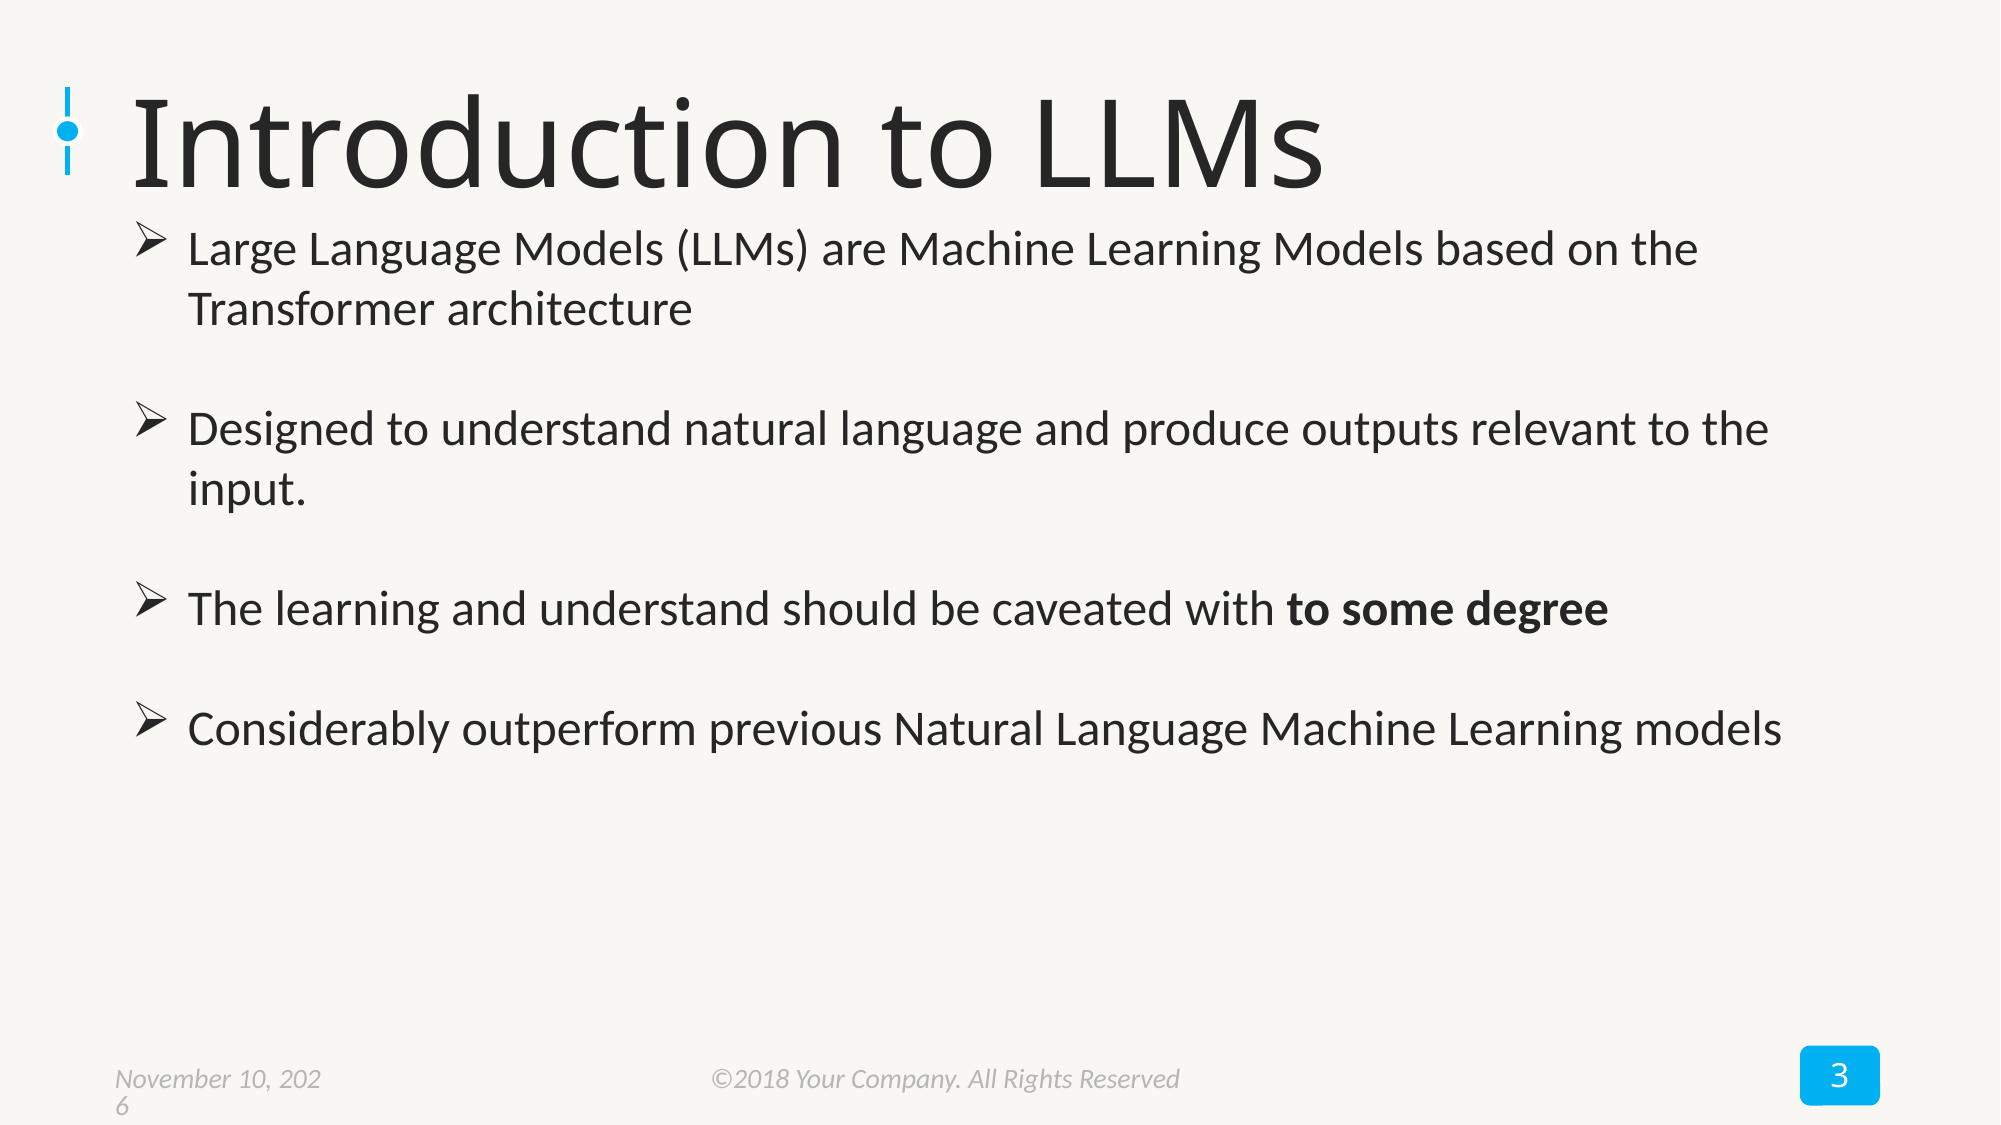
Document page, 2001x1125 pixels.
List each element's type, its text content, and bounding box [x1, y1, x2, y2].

footer ©2018 Your Company. All Rights Reserved [328, 1052, 1195, 1102]
slide_number 3 [1800, 1045, 1881, 1106]
list Large Language Models (LLMs) are Machine Learning Models based on the Transformer architecture Designed to understand natural language and produce outputs relevant to the input. The learning and understand should be caveated with to some degree Considerably outperform previous Natural Language Machine Learning models [116, 208, 1900, 1021]
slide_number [99, 1052, 328, 1102]
title Introduction to LLMs [116, 45, 1900, 208]
